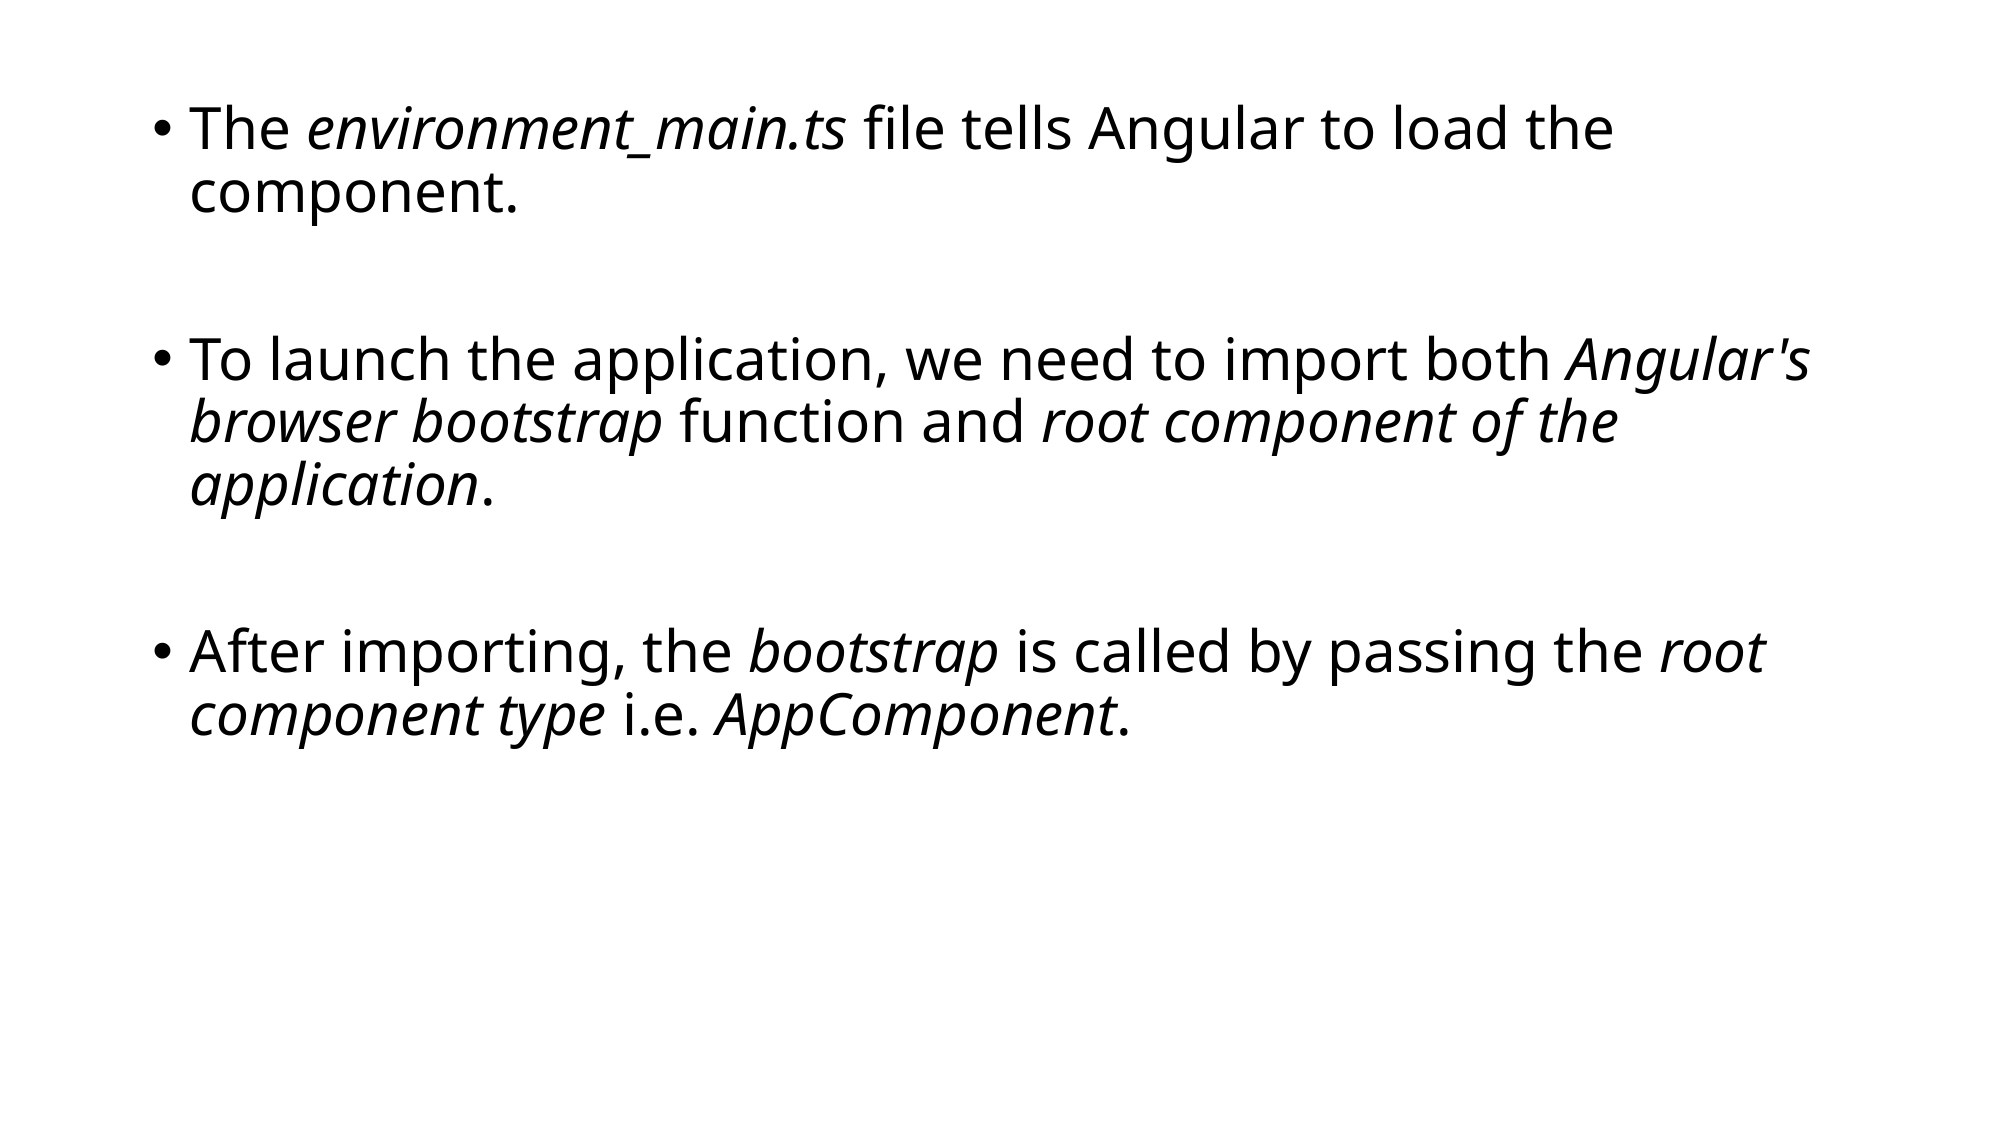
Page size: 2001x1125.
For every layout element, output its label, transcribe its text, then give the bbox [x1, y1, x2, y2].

list The environment_main.ts file tells Angular to load the component. To launch the application, we need to import both Angular's browser bootstrap function and root component of the application. After importing, the bootstrap is called by passing the root component type i.e. AppComponent. [137, 92, 1863, 1014]
